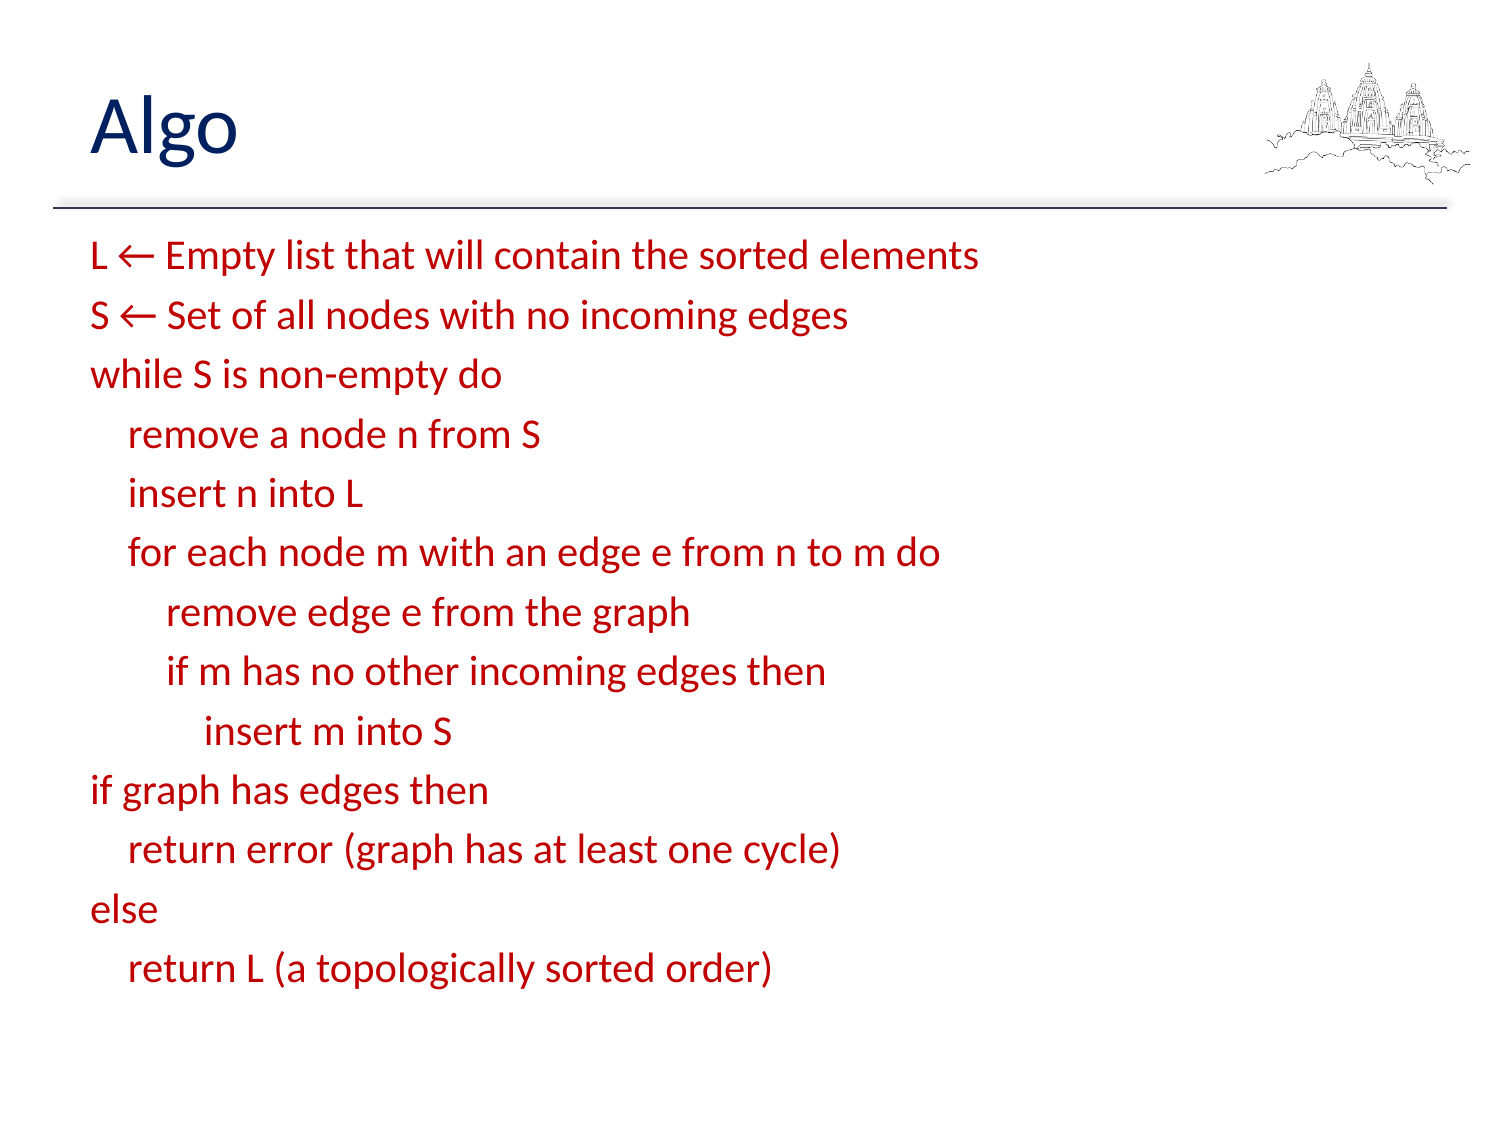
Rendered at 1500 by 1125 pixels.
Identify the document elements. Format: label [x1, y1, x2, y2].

picture [1425, 62, 1471, 185]
list [75, 219, 1425, 1005]
title [75, 45, 1425, 197]
